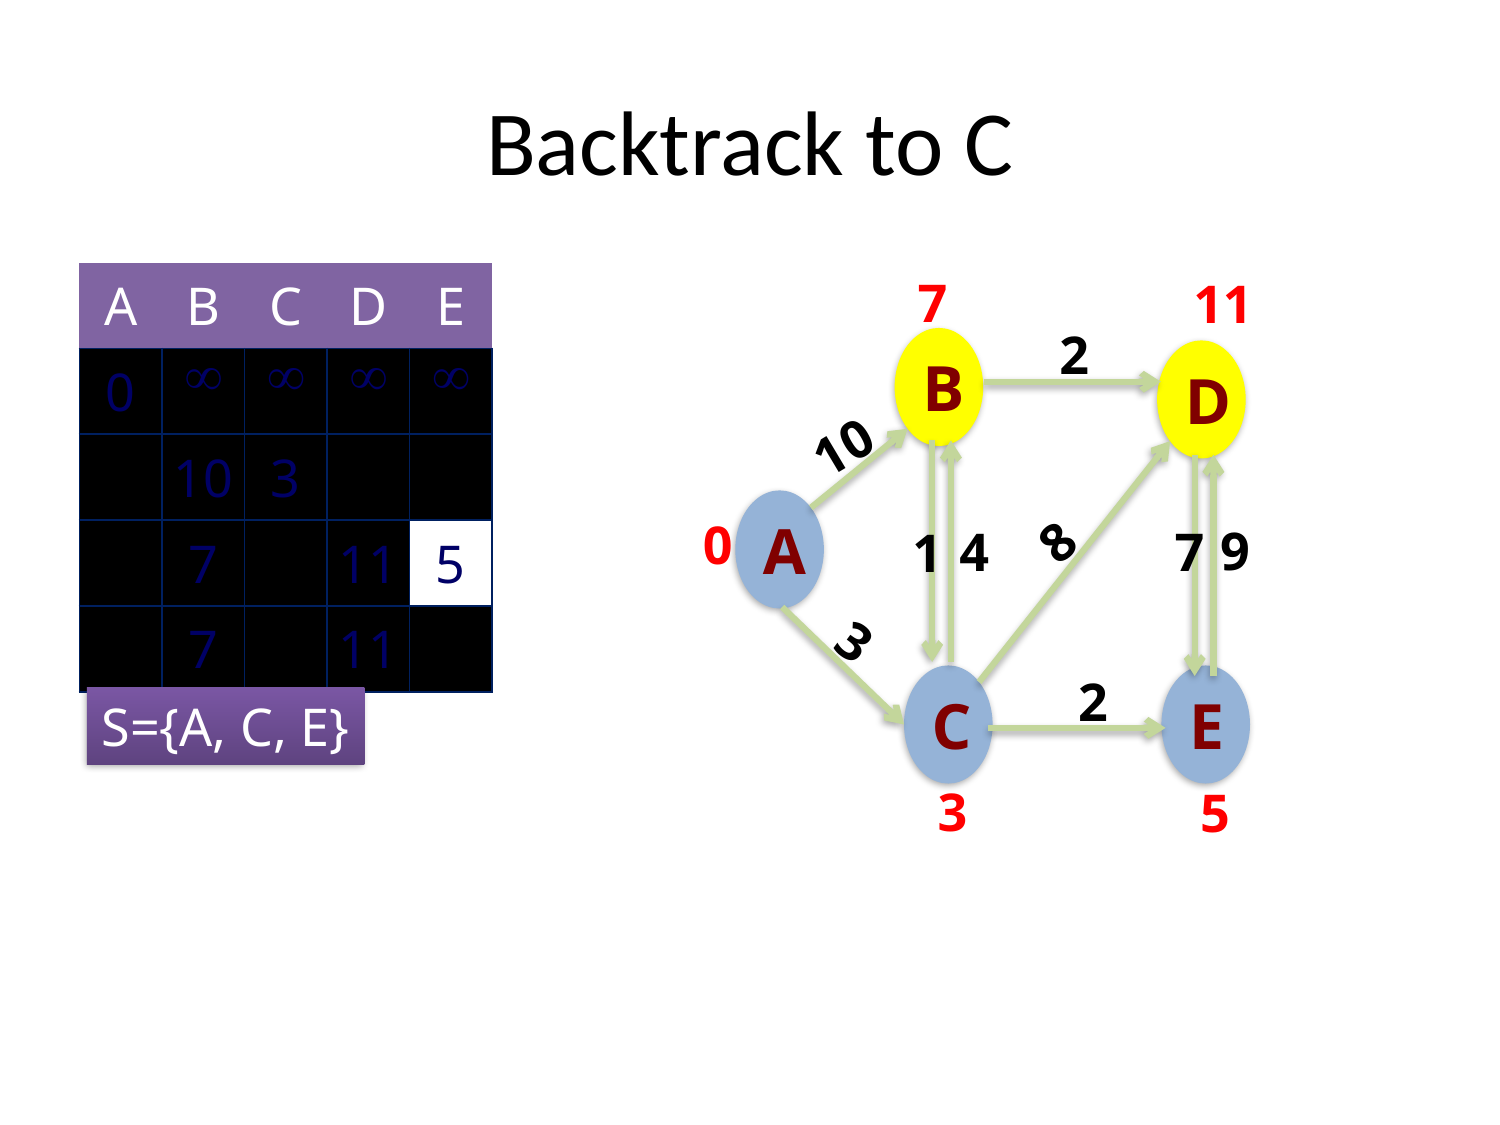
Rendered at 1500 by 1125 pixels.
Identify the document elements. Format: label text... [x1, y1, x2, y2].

table_cell [80, 607, 161, 691]
table_cell  [328, 349, 409, 433]
table_cell 11 [328, 521, 409, 605]
table_cell  [245, 349, 326, 433]
table_cell [245, 607, 326, 685]
table_cell [410, 435, 491, 519]
table_cell 7 [163, 607, 244, 685]
table_cell 10 [163, 435, 244, 519]
text_box S={A, C, E} [86, 687, 365, 765]
table_cell [80, 521, 161, 605]
table_cell 7 [163, 521, 244, 605]
table_header B [162, 263, 244, 348]
table_cell [245, 521, 326, 605]
table_cell [80, 435, 161, 519]
table_cell  [163, 349, 244, 433]
table_header C [244, 263, 327, 348]
table_cell 3 [245, 435, 326, 519]
table_header E [409, 263, 492, 348]
table_cell 5 [410, 521, 491, 605]
table_header D [327, 263, 409, 348]
title Backtrack to C [75, 45, 1425, 233]
table_cell 0 [80, 349, 161, 433]
table_cell [410, 607, 491, 691]
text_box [687, 262, 1268, 852]
table_cell 11 [328, 607, 409, 691]
table_cell [328, 435, 409, 519]
table_cell  [410, 349, 491, 433]
table_header A [79, 263, 162, 348]
